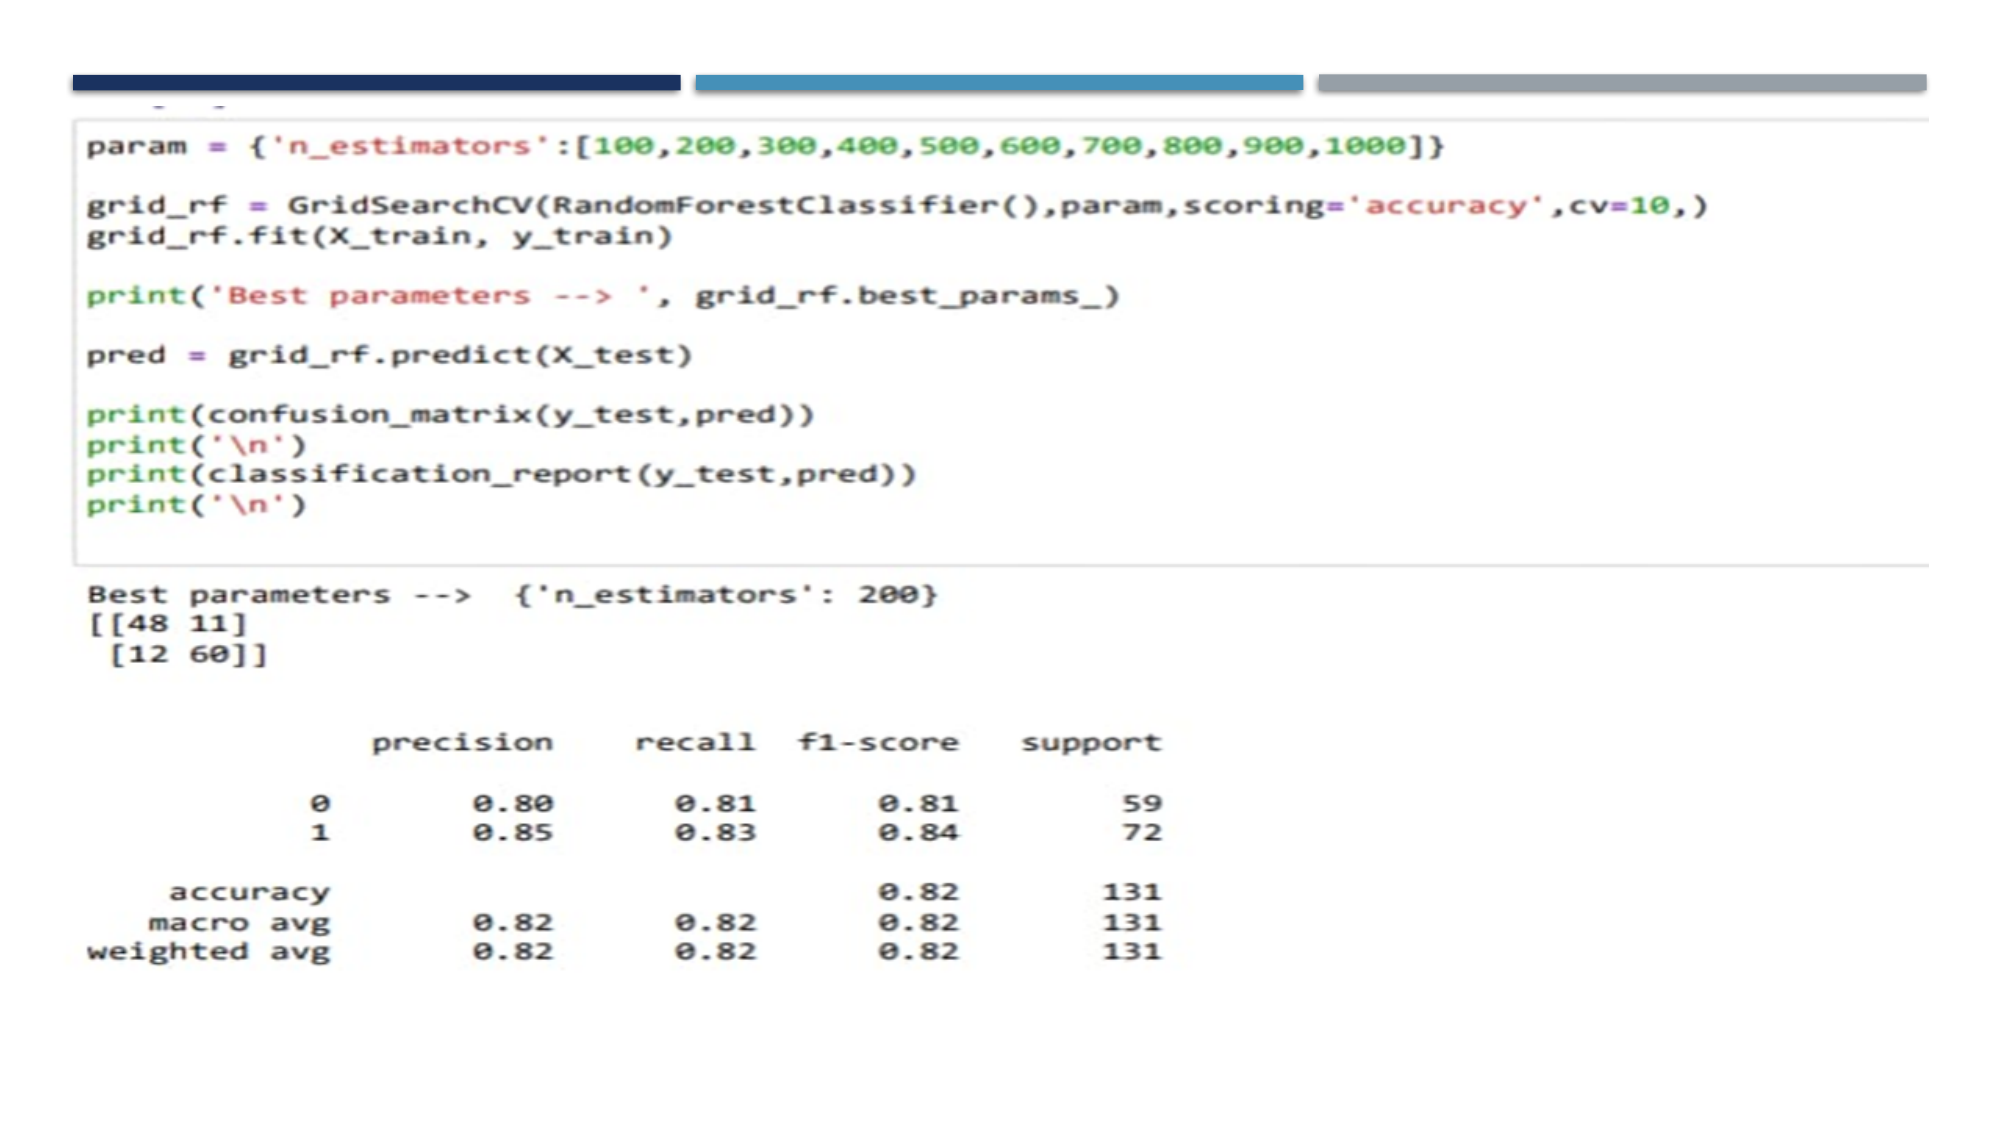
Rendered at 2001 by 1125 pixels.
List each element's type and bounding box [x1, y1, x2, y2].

picture [23, 105, 1930, 1096]
